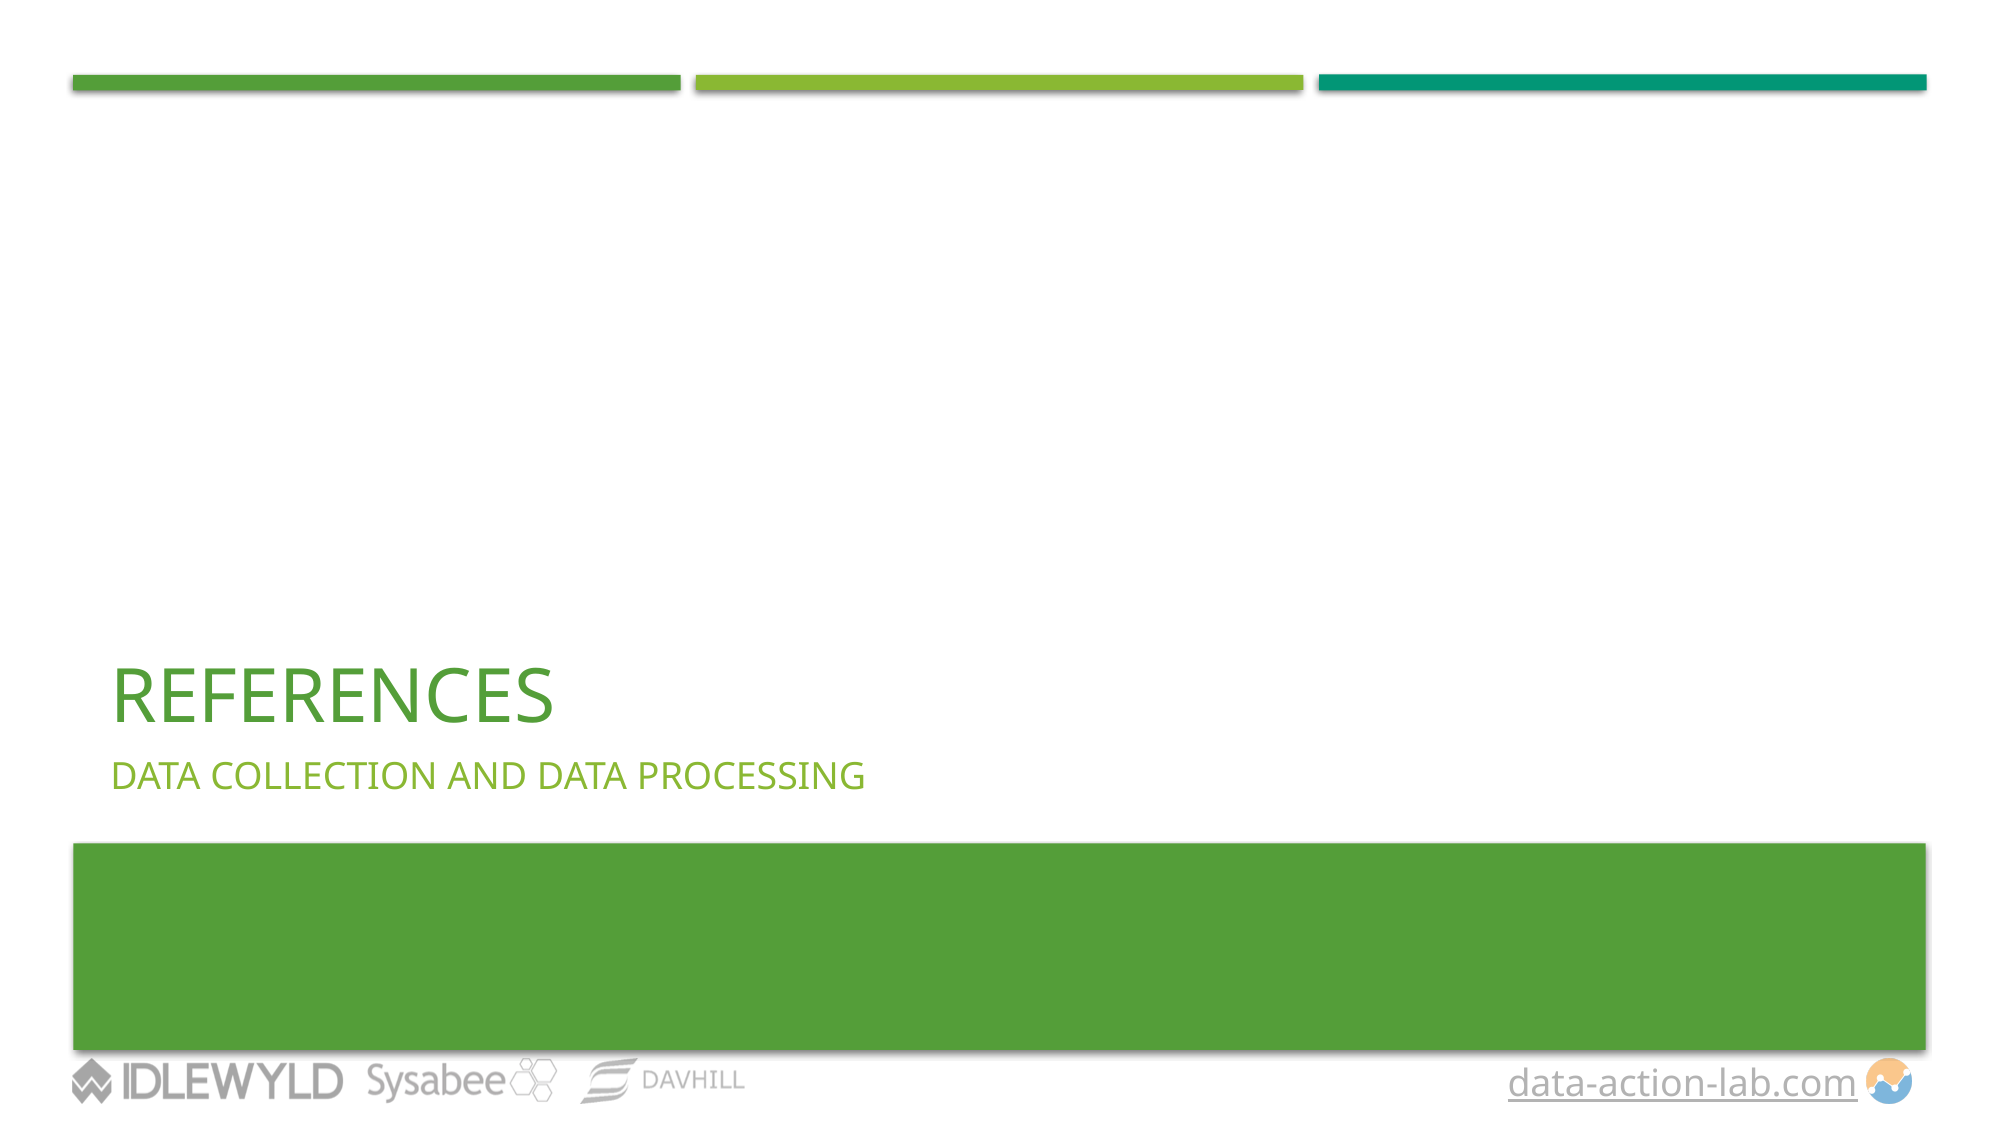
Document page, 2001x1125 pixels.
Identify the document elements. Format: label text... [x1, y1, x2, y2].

list DATA COLLECTION AND DATA PROCESSING [95, 744, 1905, 844]
title REFERENCES [95, 499, 1905, 744]
picture [72, 1058, 745, 1104]
